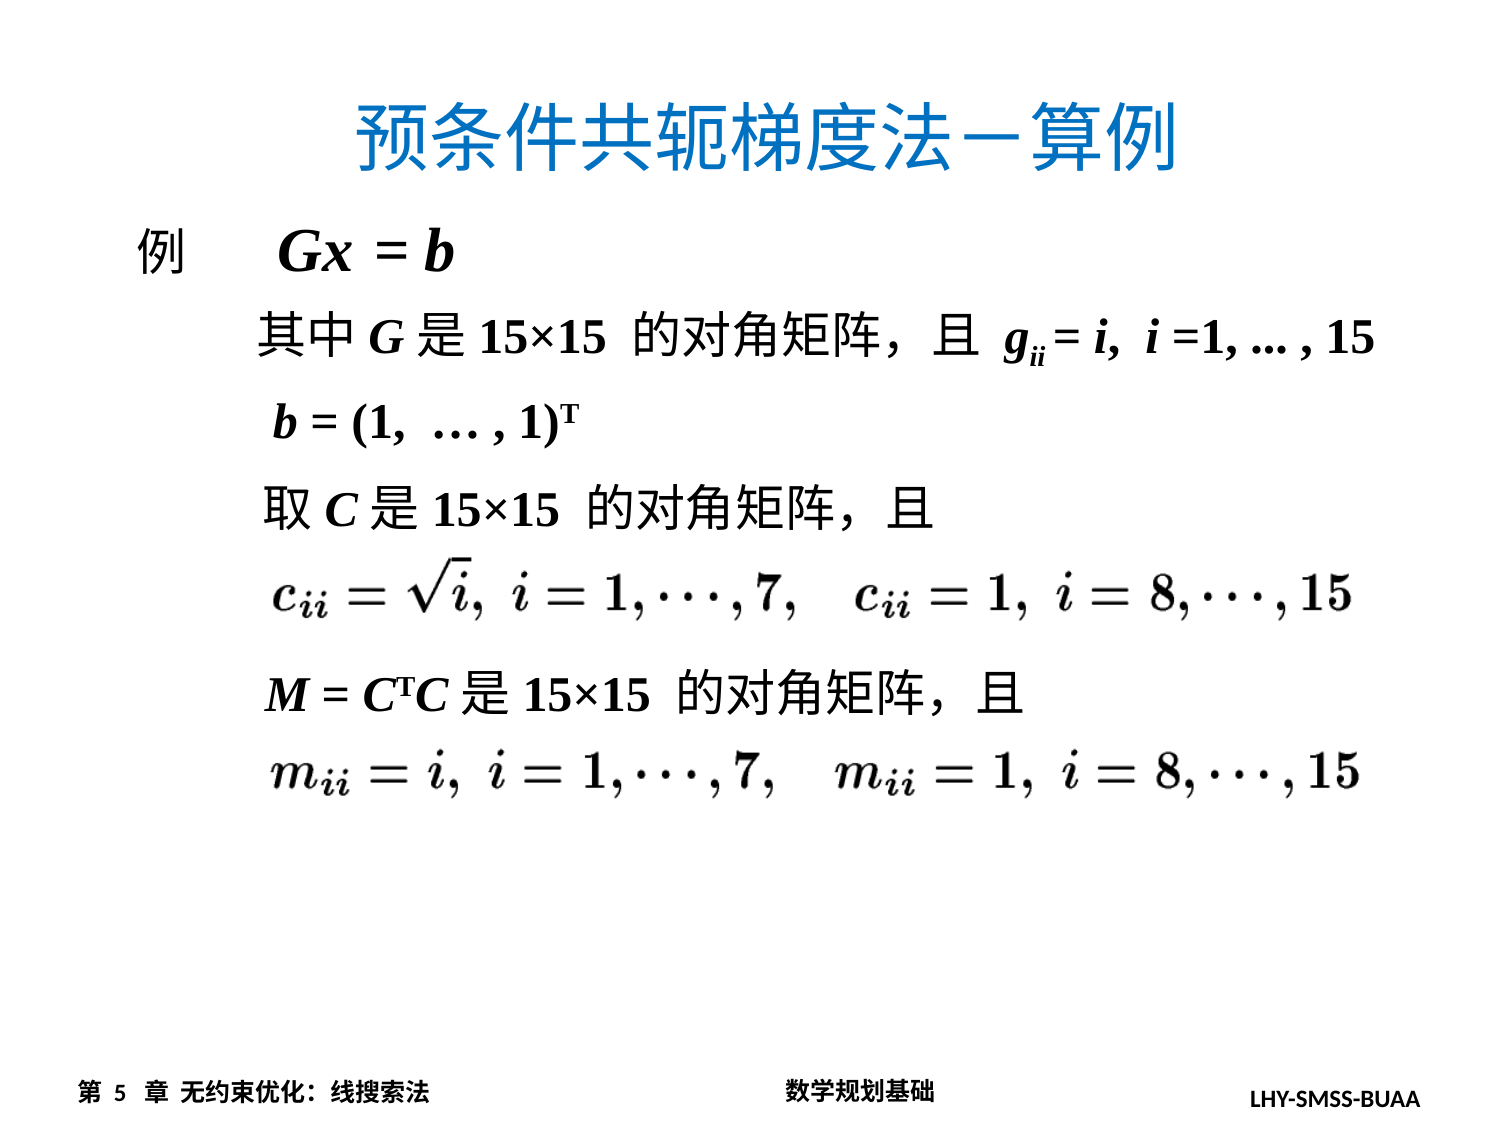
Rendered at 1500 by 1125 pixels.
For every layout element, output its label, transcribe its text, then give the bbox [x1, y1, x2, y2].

text_box 预条件共轭梯度法－算例 [134, 66, 1400, 188]
text_box 其中G是15×15 的对角矩阵，且 gii = i, i =1, ... , 15 [241, 296, 1400, 380]
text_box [249, 653, 1365, 801]
text_box b = (1, … , 1)T [258, 381, 634, 456]
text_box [271, 217, 465, 286]
text_box 例 [121, 212, 202, 288]
picture [258, 379, 621, 444]
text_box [247, 468, 1357, 627]
